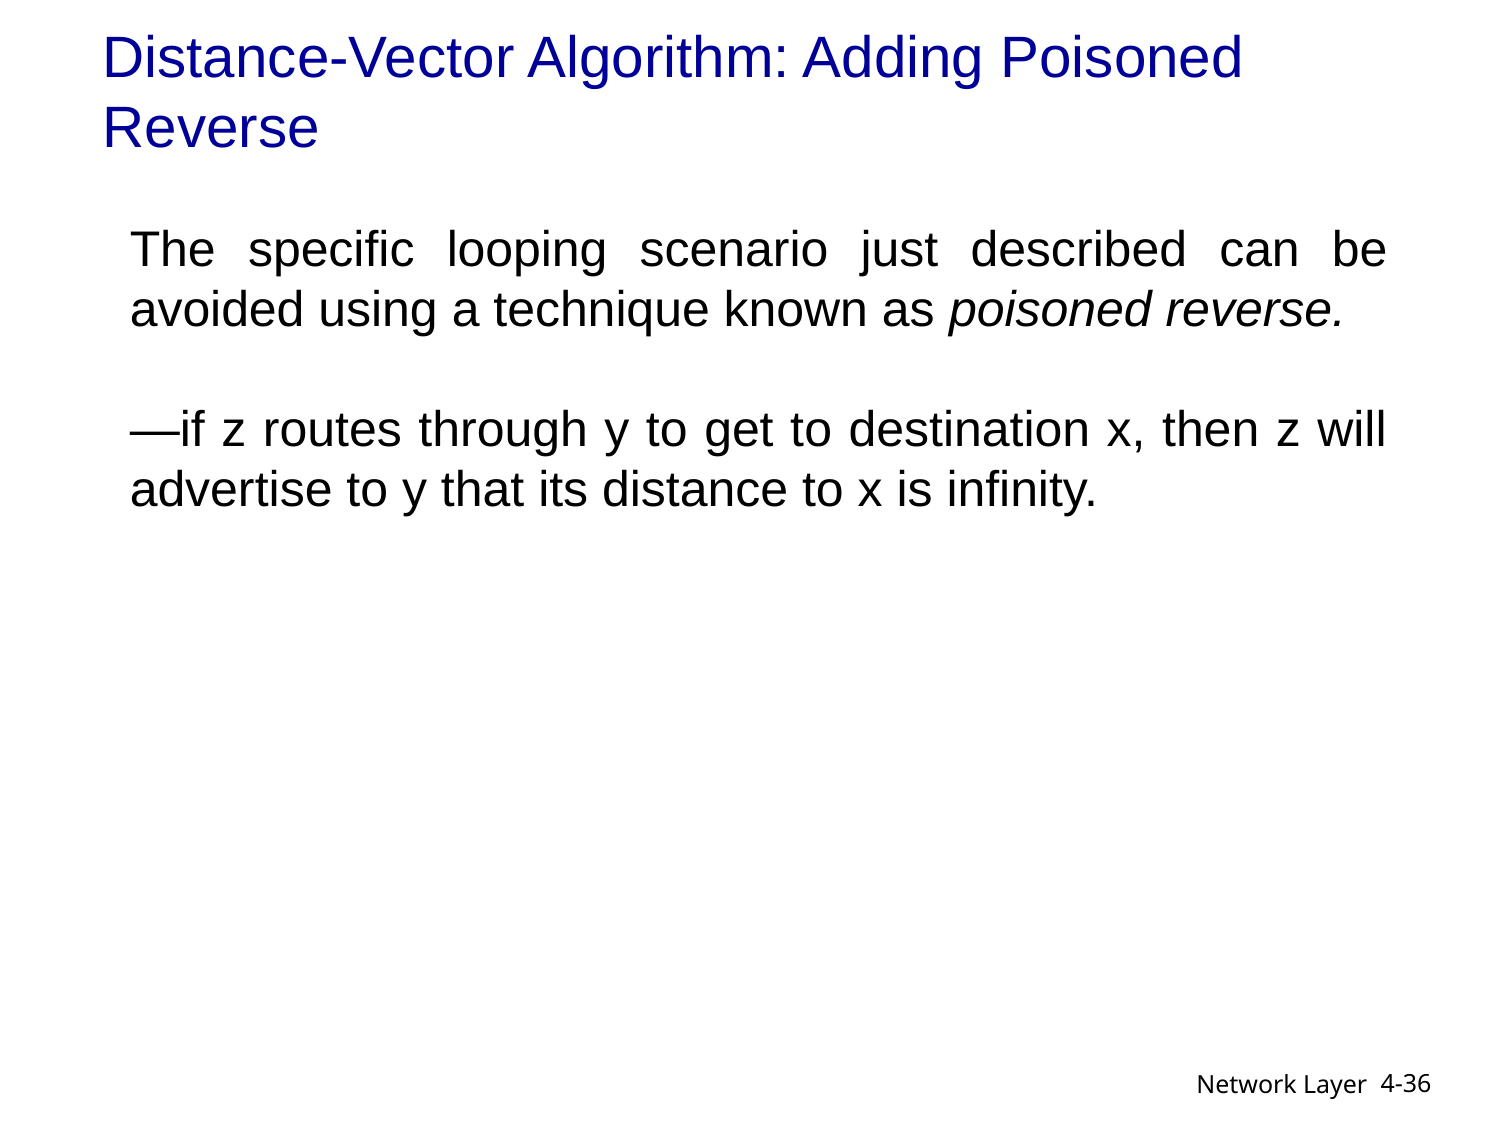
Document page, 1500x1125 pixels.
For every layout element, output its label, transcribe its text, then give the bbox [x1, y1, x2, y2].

slide_number 4-36 [1365, 1059, 1477, 1106]
text_box The specific looping scenario just described can be avoided using a technique known as poisoned reverse. —if z routes through y to get to destination x, then z will advertise to y that its distance to x is infinity. [115, 209, 1403, 524]
footer Network Layer [907, 1060, 1383, 1109]
title Distance-Vector Algorithm: Adding Poisoned Reverse [87, 37, 1363, 142]
